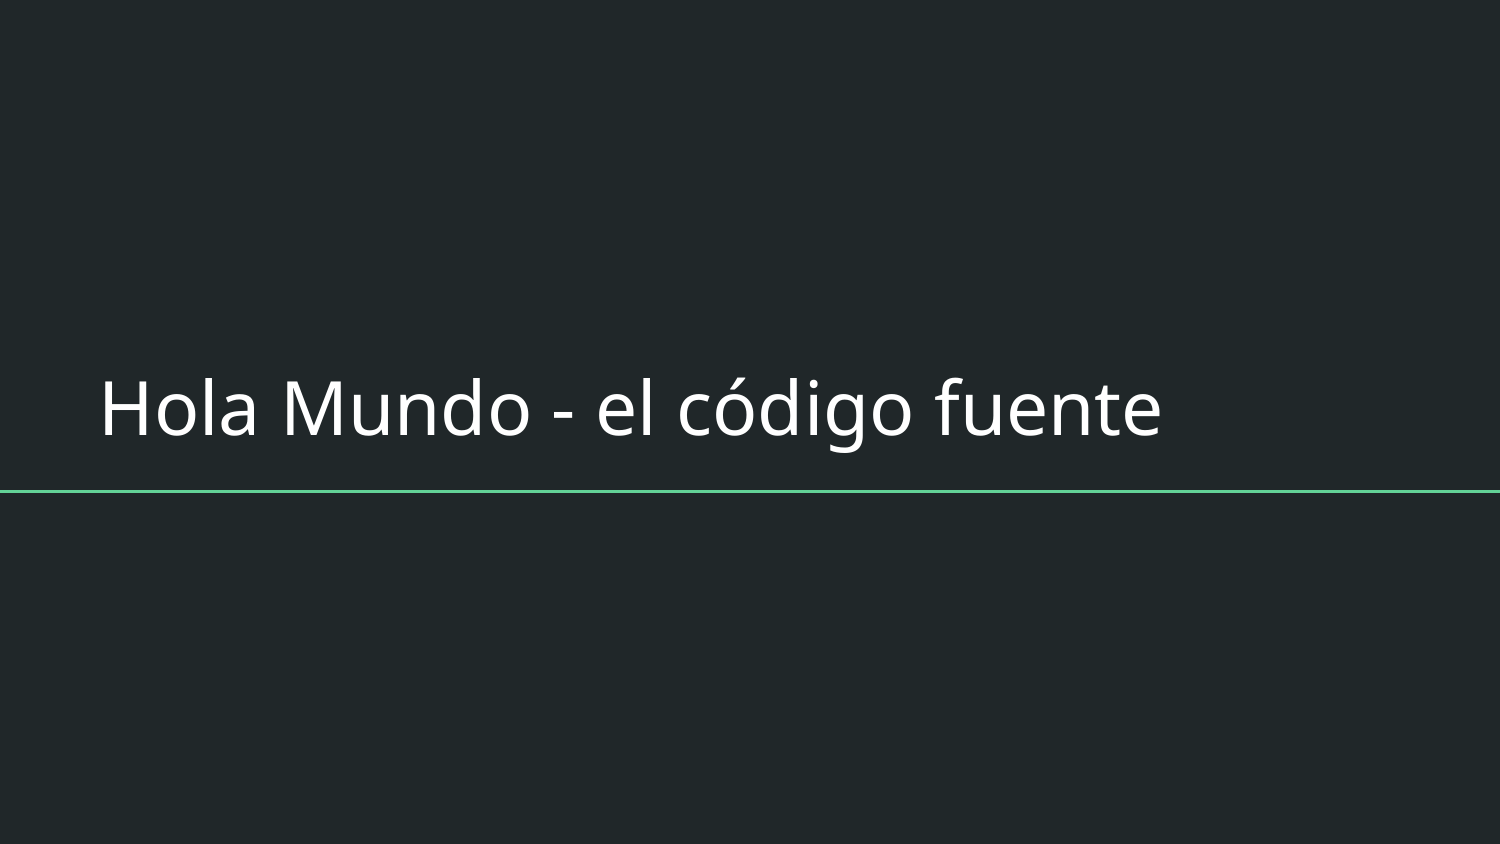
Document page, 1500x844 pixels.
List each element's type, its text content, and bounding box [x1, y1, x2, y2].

title Hola Mundo - el código fuente [83, 337, 1417, 466]
